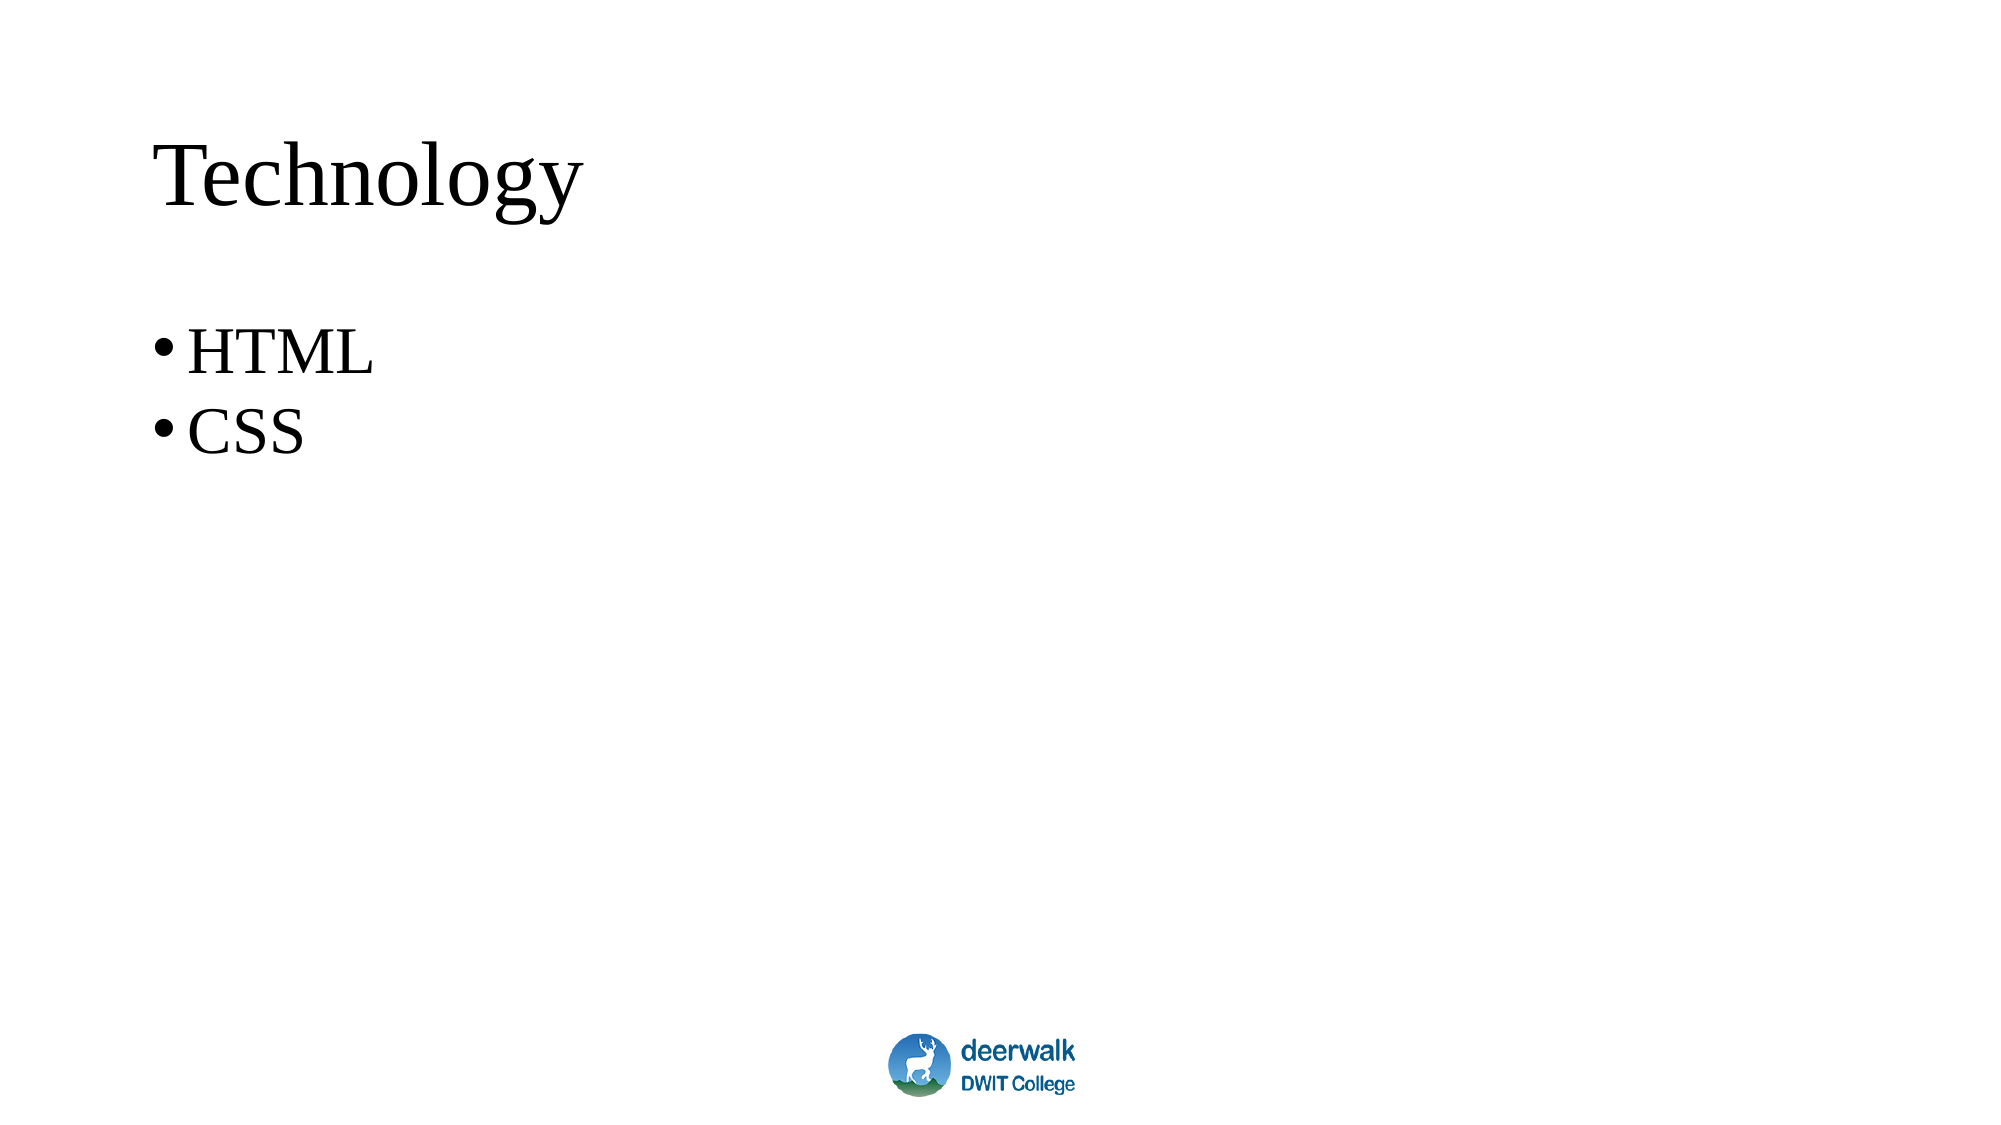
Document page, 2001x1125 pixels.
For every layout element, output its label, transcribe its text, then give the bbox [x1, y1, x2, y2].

text_box HTML CSS [137, 299, 1863, 1013]
text_box Technology [137, 59, 1863, 278]
picture [873, 1013, 1102, 1120]
